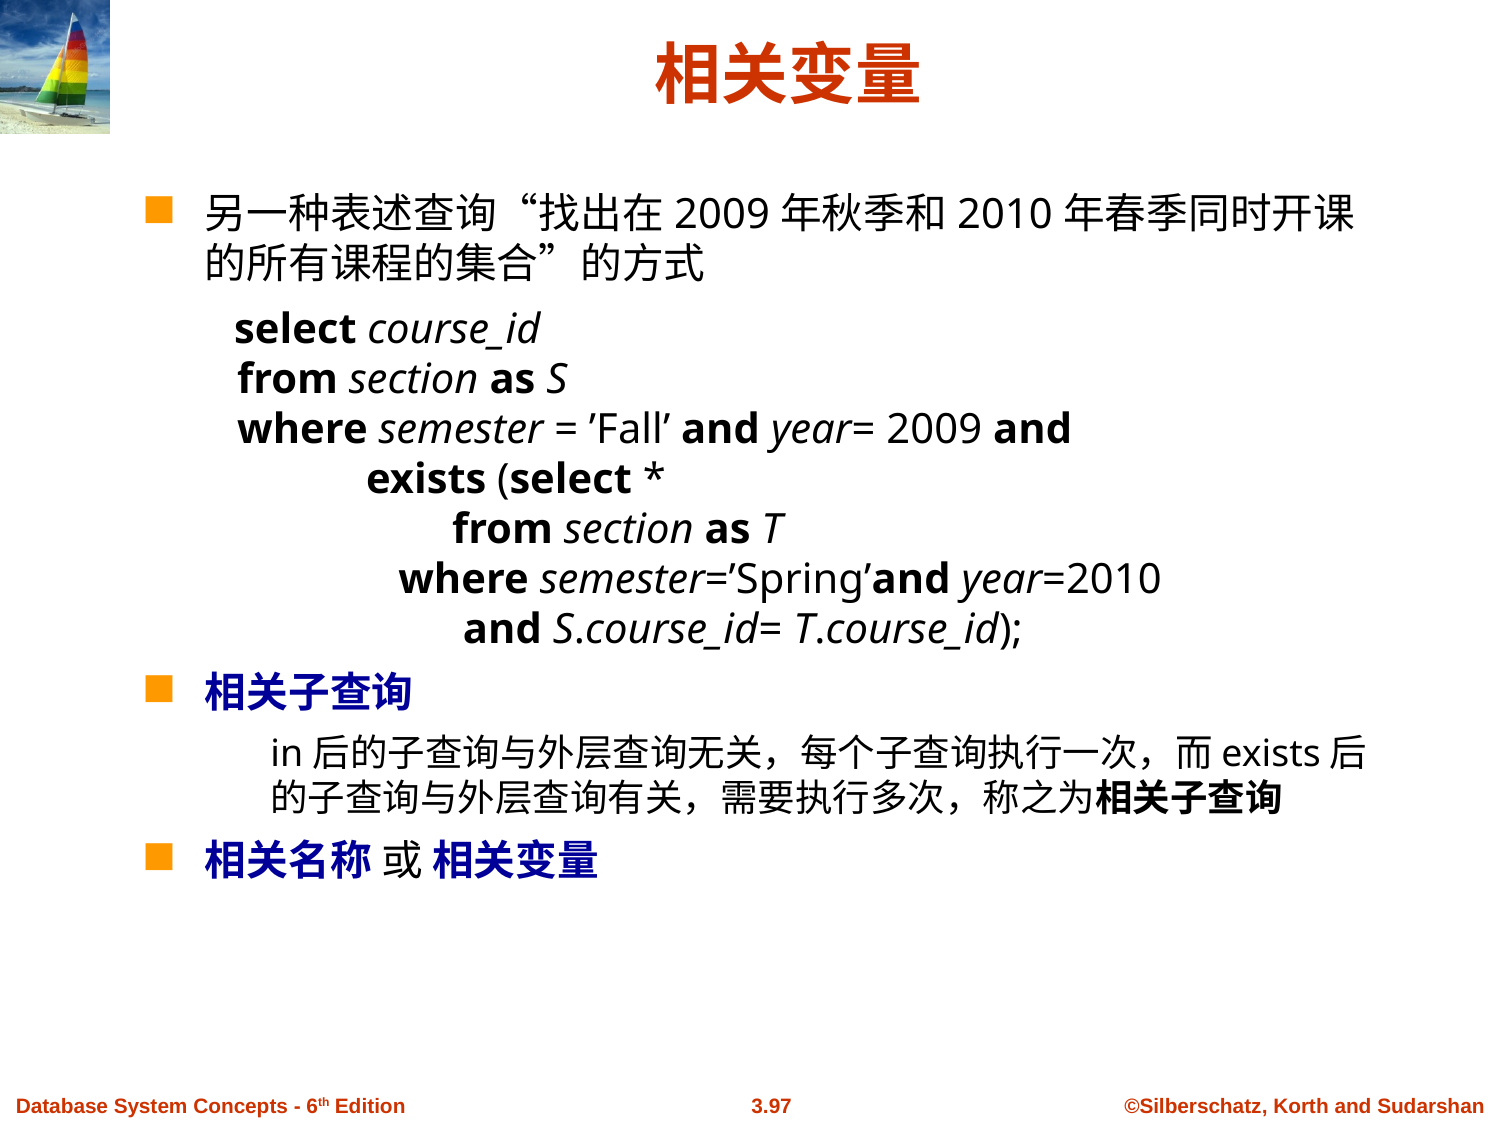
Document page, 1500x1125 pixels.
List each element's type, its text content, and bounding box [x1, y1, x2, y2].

title 相关变量 [125, 18, 1452, 120]
picture [0, 0, 110, 134]
list 另一种表述查询“找出在2009年秋季和2010年春季同时开课的所有课程的集合”的方式 select course_id from section as S where semester = ’Fall’ and year= 2009 and exists (select * from section as T where semester=’Spring’and year=2010 and S.course_id= T.course_id); 相关子查询 in后的子查询与外层查询无关，每个子查询执行一次，而exists后的子查询与外层查询有关，需要执行多次，称之为相关子查询 相关名称 或 相关变量 [133, 179, 1391, 984]
